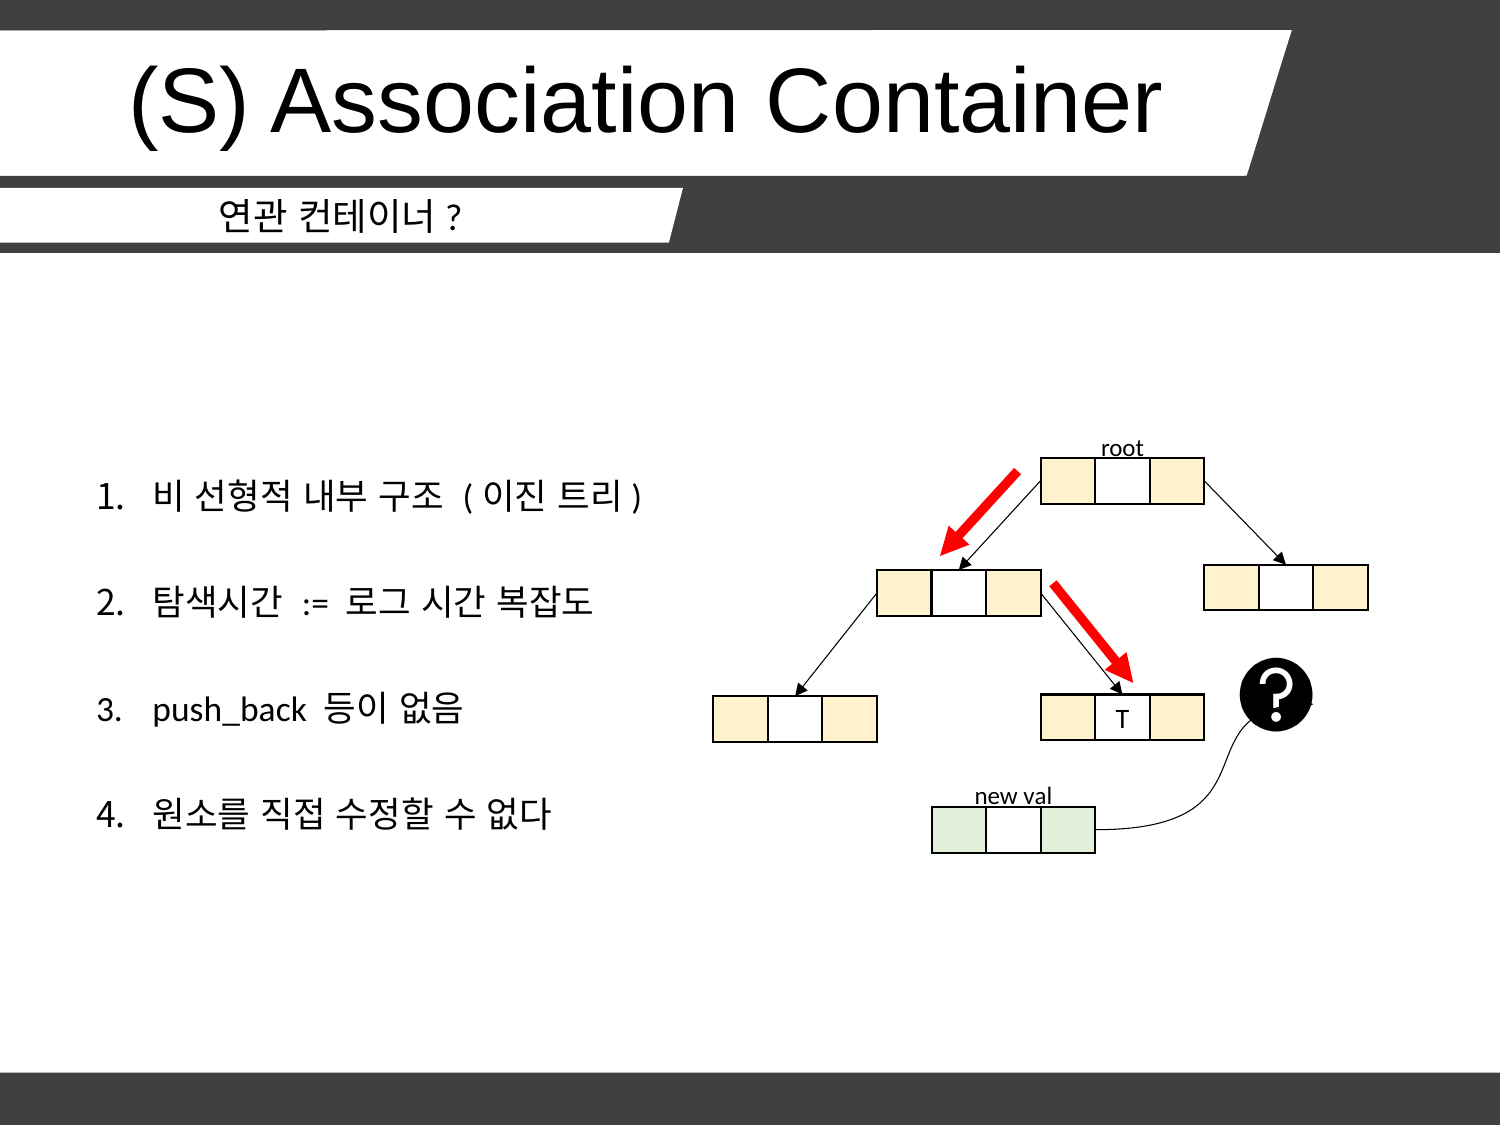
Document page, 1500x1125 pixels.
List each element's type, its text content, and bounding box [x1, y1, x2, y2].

list 비 선형적 내부 구조 (이진 트리) 탐색시간 := 로그 시간 복잡도 push_back 등이 없음 원소를 직접 수정할 수 없다 [81, 365, 685, 901]
text_box (S) Association Container [0, 30, 1292, 176]
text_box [713, 423, 1368, 853]
text_box 연관 컨테이너? [0, 186, 685, 244]
